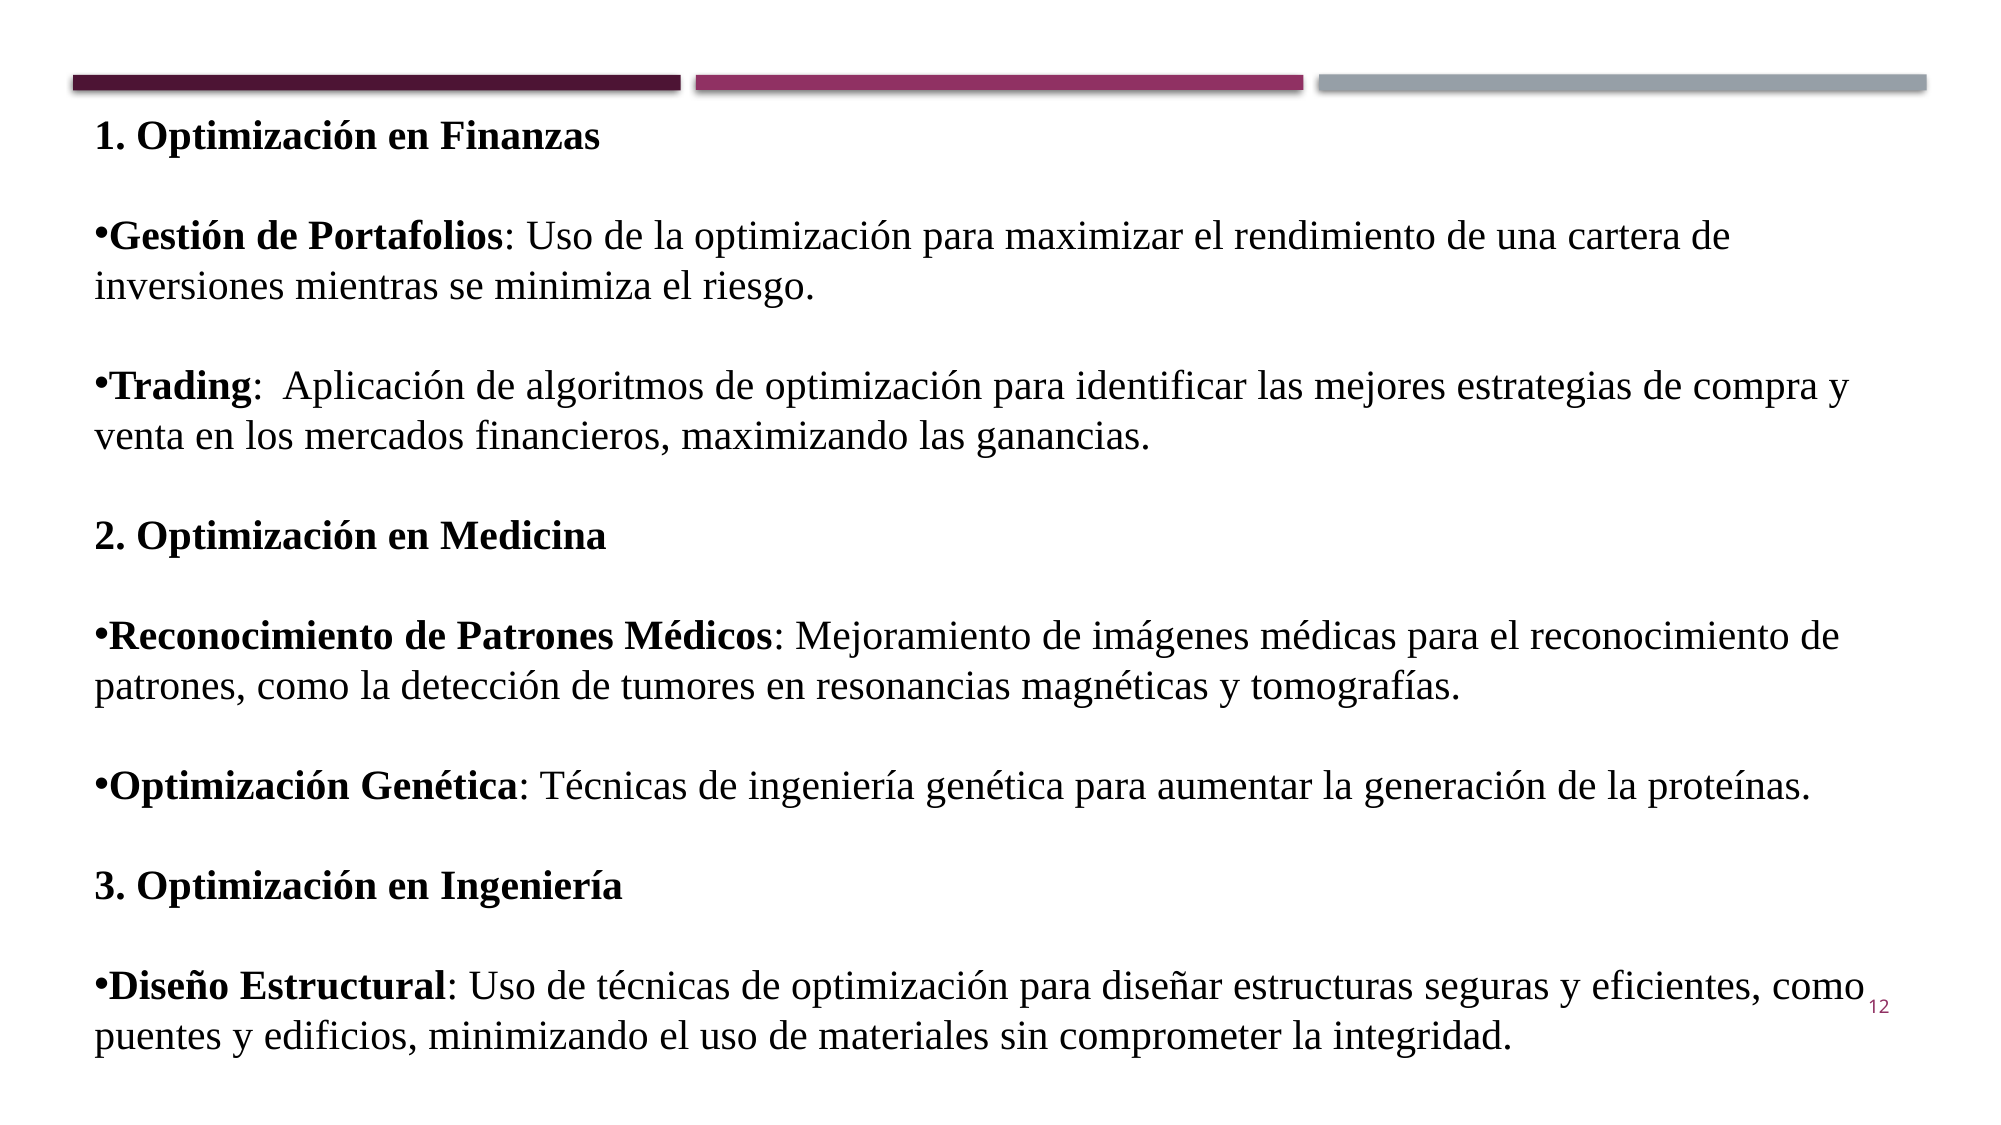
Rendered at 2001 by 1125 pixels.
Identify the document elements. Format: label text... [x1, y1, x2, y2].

text_box 1. Optimización en Finanzas Gestión de Portafolios: Uso de la optimización para maximizar el rendimiento de una cartera de inversiones mientras se minimiza el riesgo. Trading: Aplicación de algoritmos de optimización para identificar las mejores estrategias de compra y venta en los mercados financieros, maximizando las ganancias. 2. Optimización en Medicina Reconocimiento de Patrones Médicos: Mejoramiento de imágenes médicas para el reconocimiento de patrones, como la detección de tumores en resonancias magnéticas y tomografías. Optimización Genética: Técnicas de ingeniería genética para aumentar la generación de la proteínas. 3. Optimización en Ingeniería Diseño Estructural: Uso de técnicas de optimización para diseñar estructuras seguras y eficientes, como puentes y edificios, minimizando el uso de materiales sin comprometer la integridad. [79, 100, 1921, 1066]
